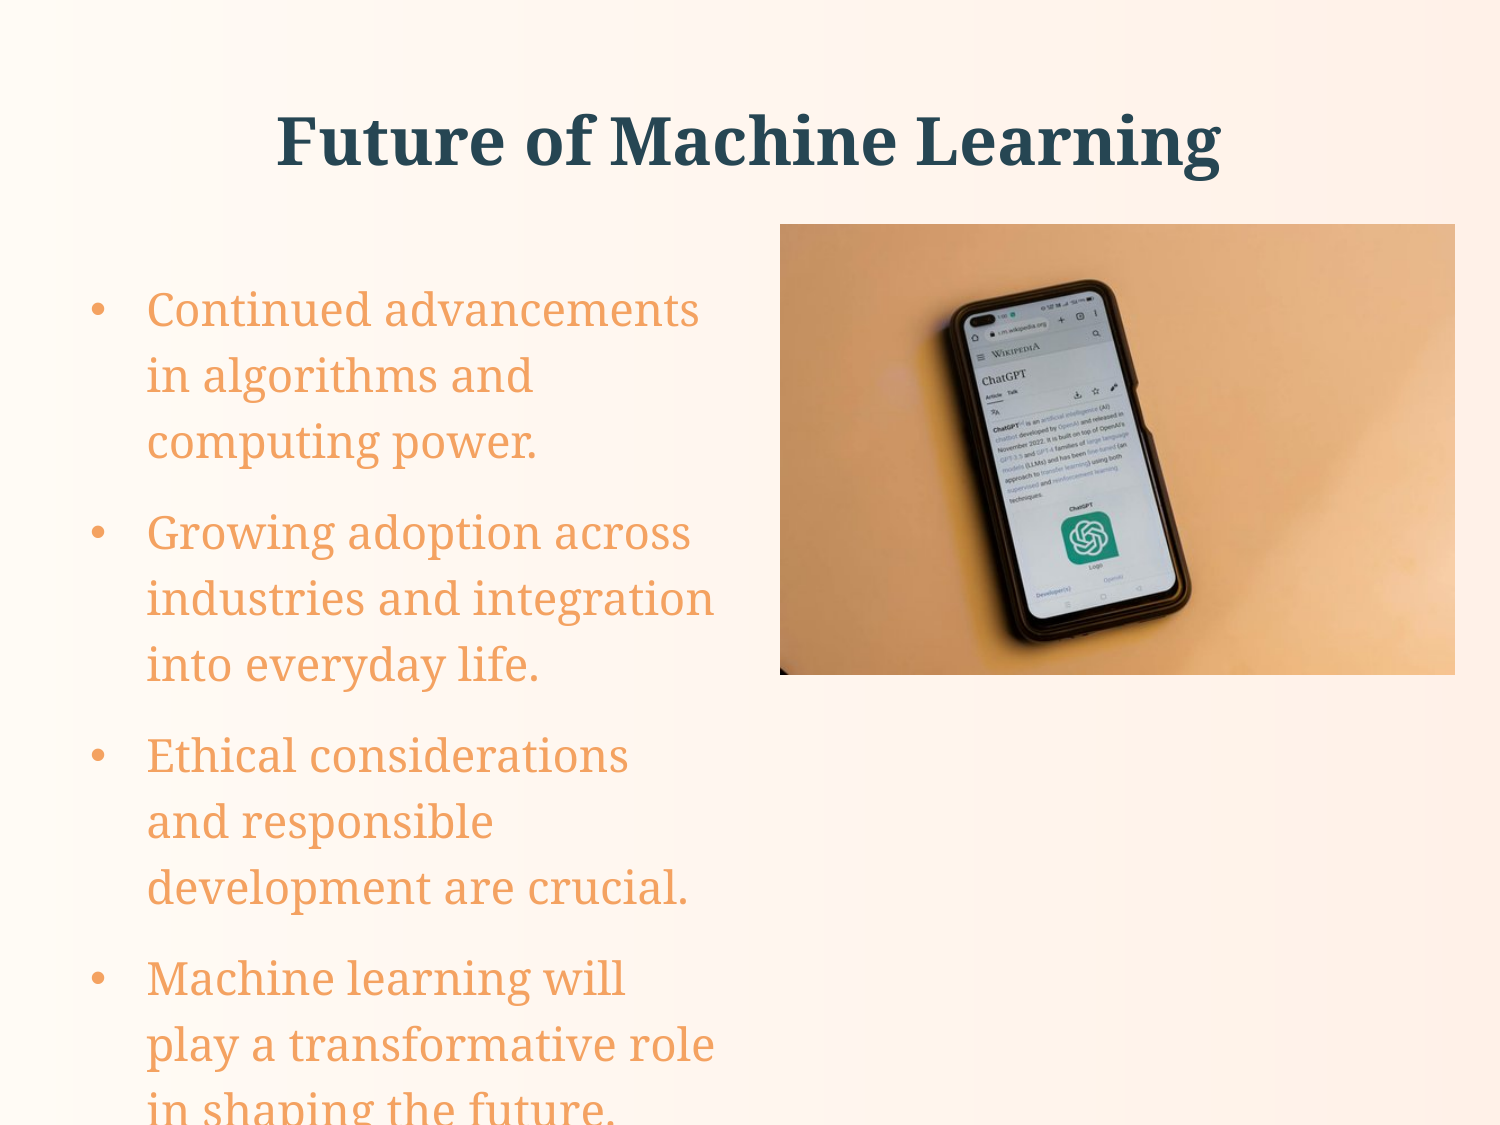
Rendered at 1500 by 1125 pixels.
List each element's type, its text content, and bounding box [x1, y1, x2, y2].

picture [779, 224, 1456, 676]
title Future of Machine Learning [75, 45, 1425, 233]
list Continued advancements in algorithms and computing power. Growing adoption across industries and integration into everyday life. Ethical considerations and responsible development are crucial. Machine learning will play a transformative role in shaping the future. [75, 262, 738, 1005]
